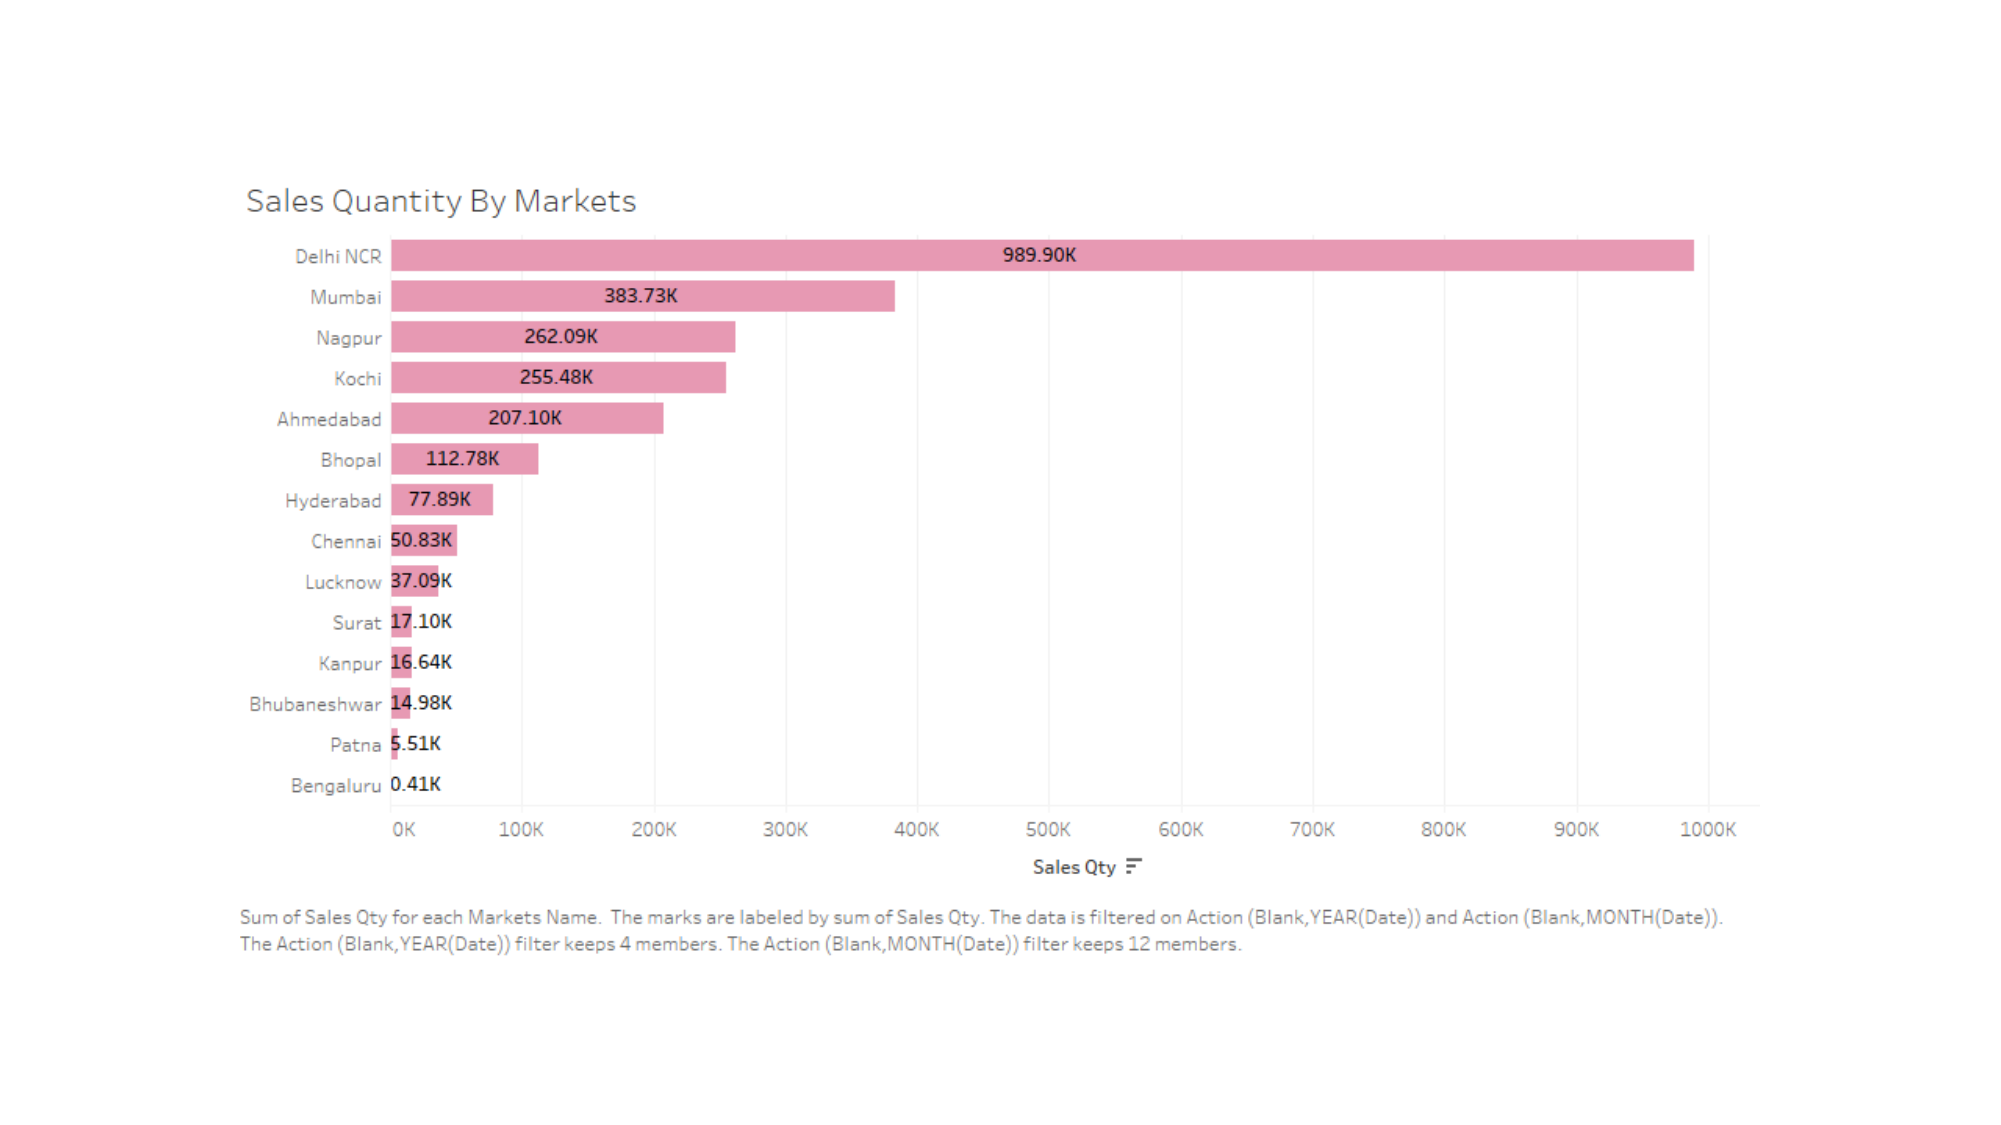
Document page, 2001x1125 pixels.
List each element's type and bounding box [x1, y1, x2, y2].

picture [240, 168, 1760, 957]
